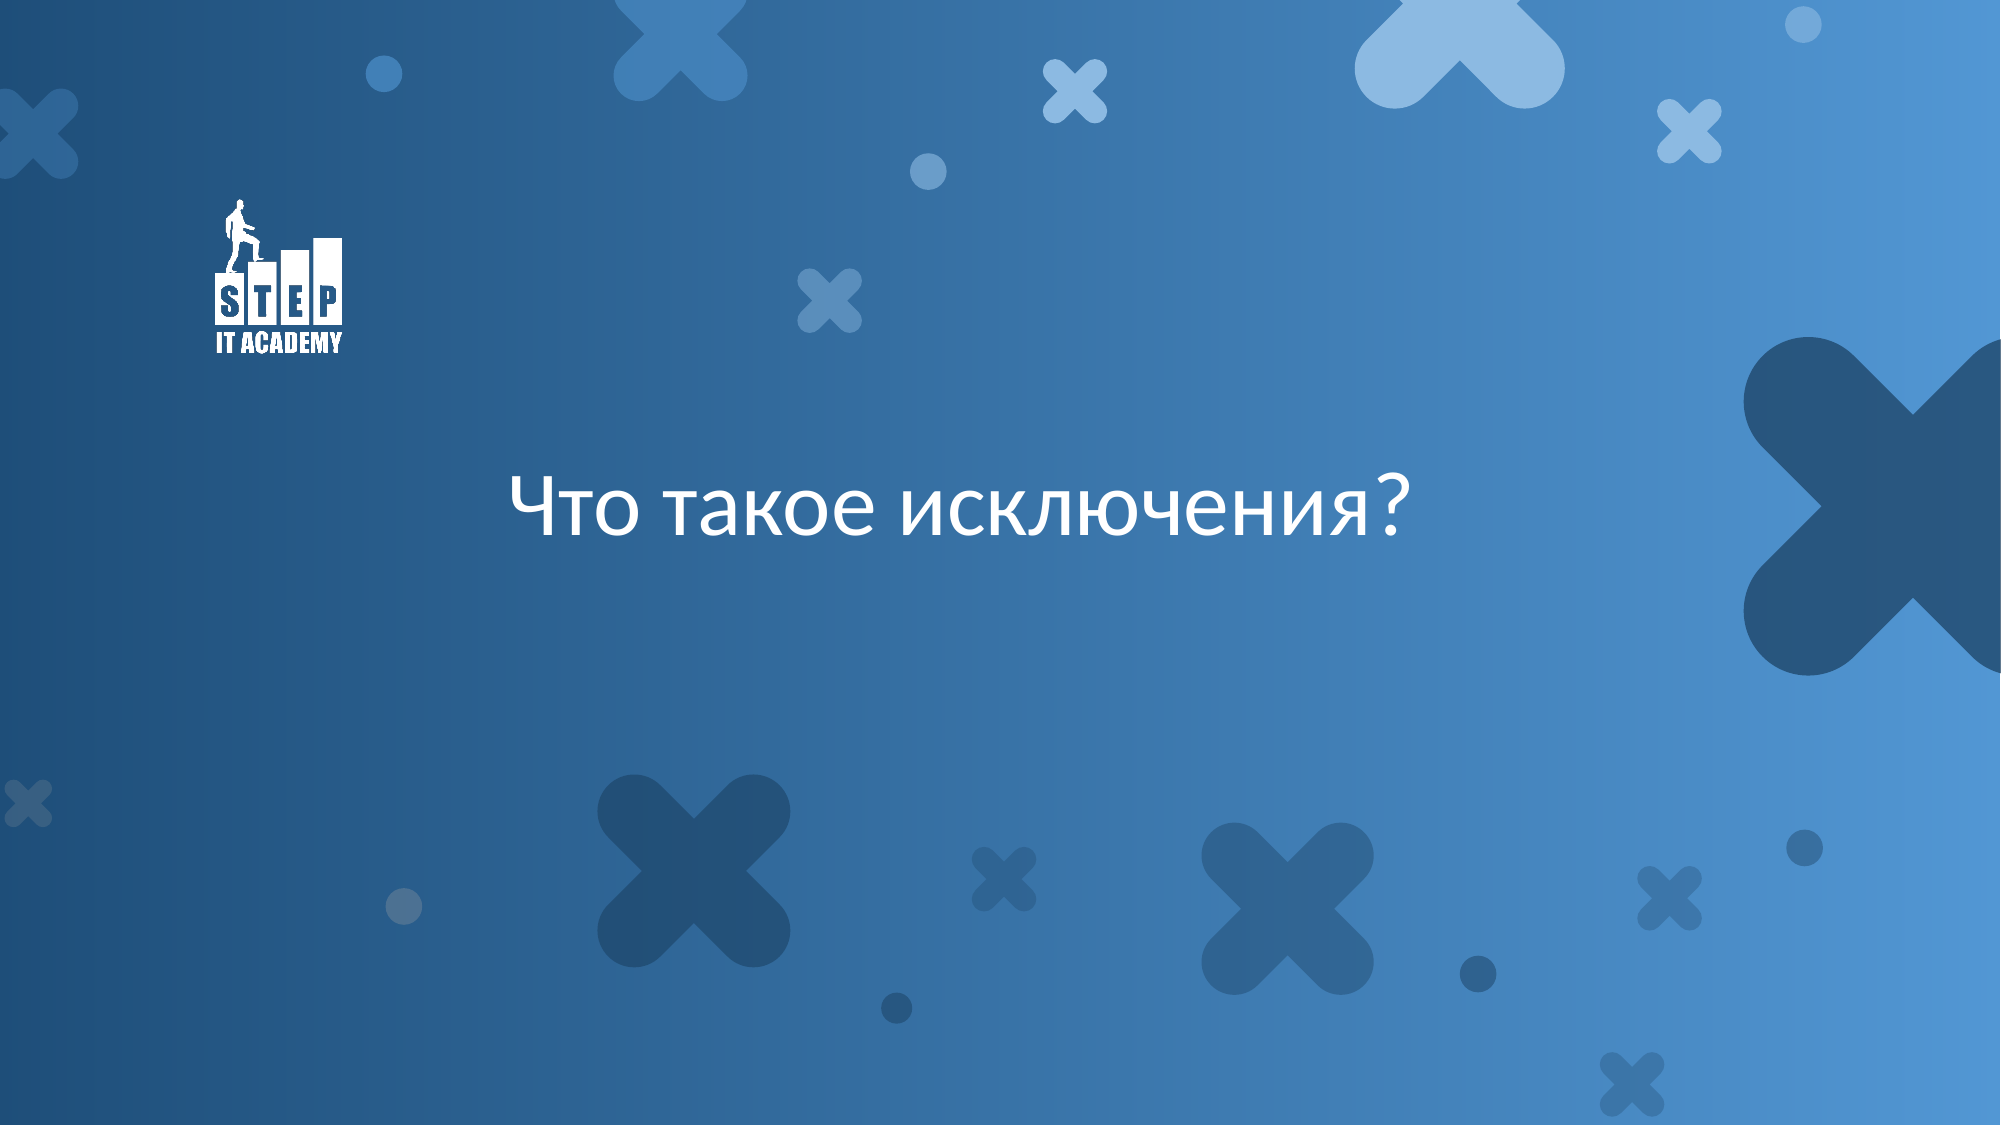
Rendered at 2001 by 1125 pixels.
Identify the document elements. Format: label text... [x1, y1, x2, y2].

title Что такое исключения? [0, 170, 2000, 563]
